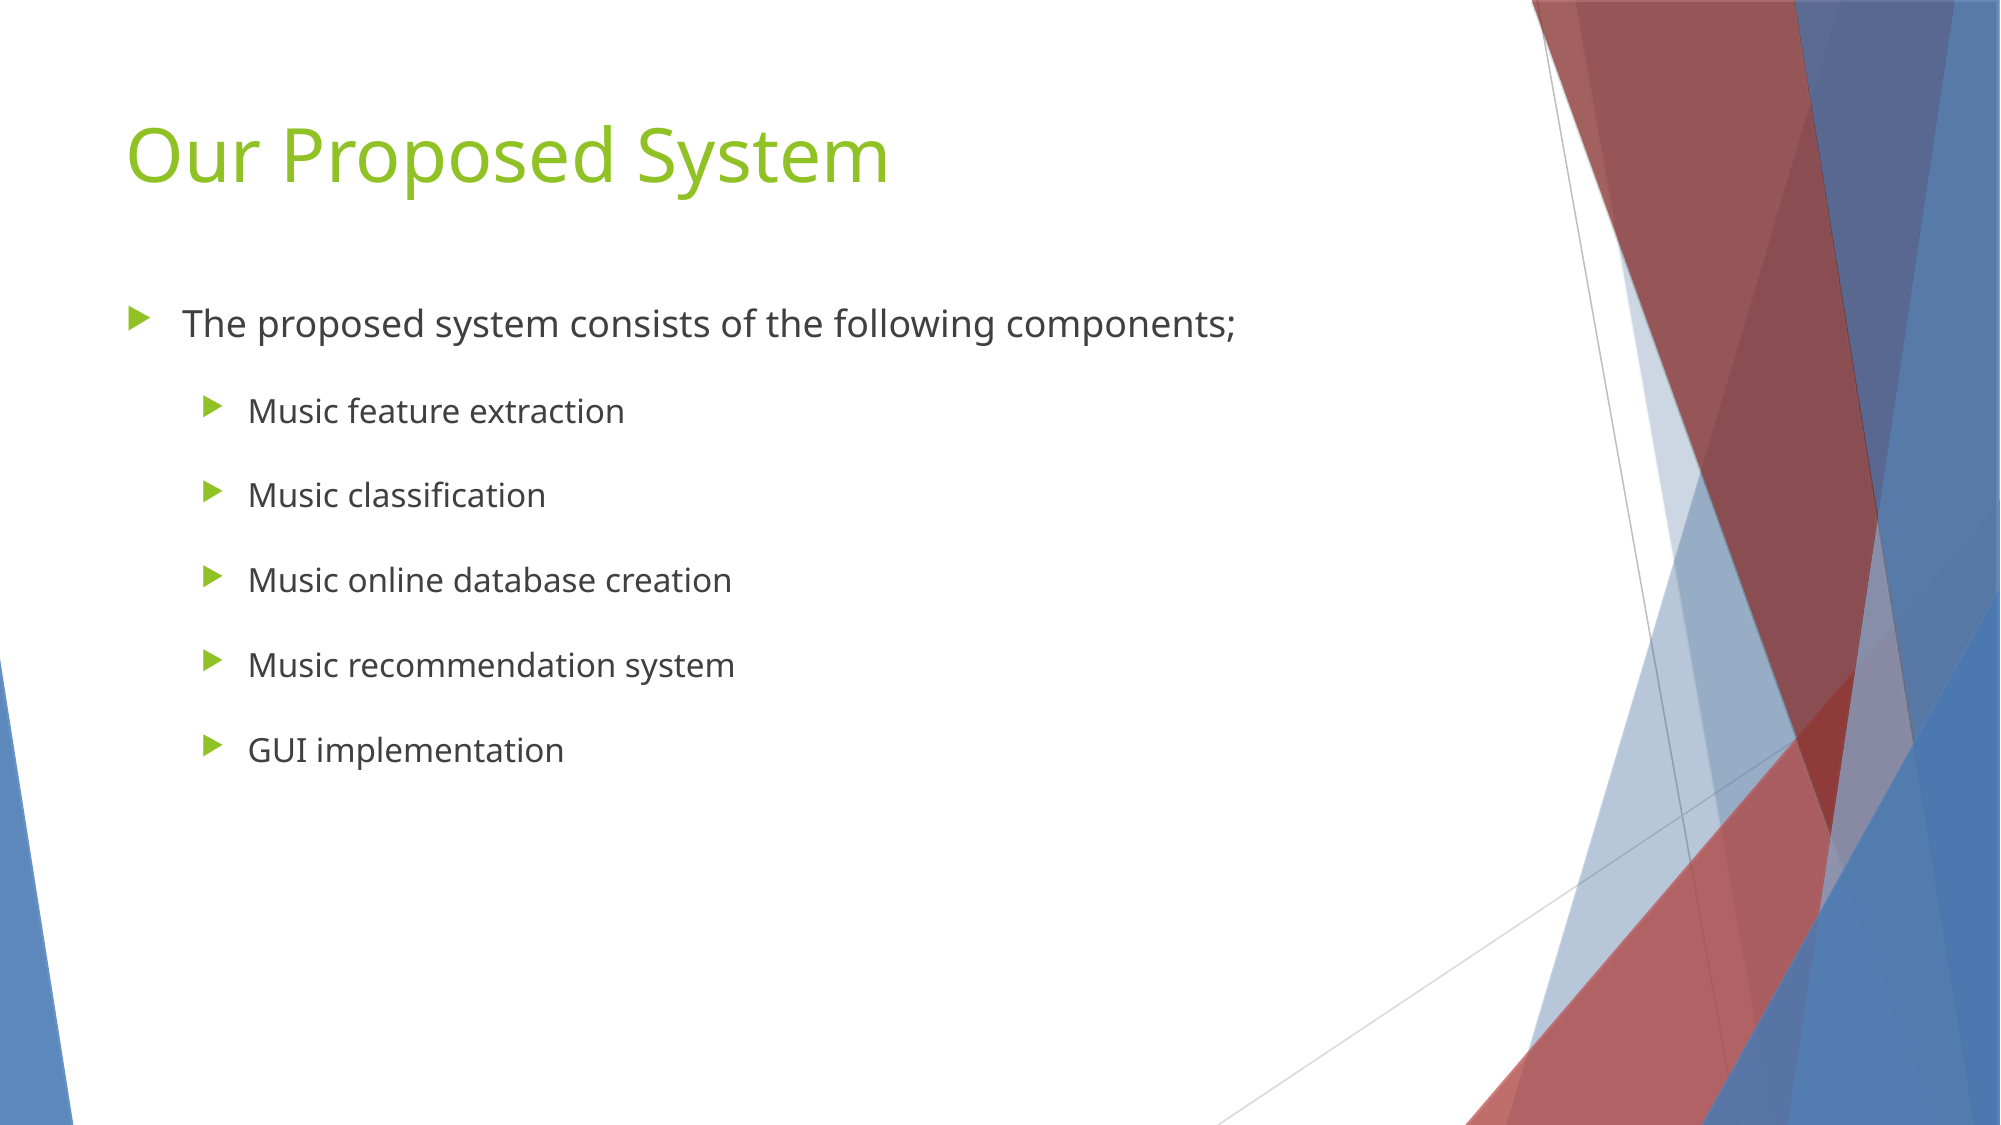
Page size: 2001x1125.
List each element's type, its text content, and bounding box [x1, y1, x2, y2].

text_box The proposed system consists of the following components; Music feature extraction Music classification Music online database creation Music recommendation system GUI implementation [111, 292, 1522, 991]
text_box Our Proposed System [111, 99, 1522, 292]
